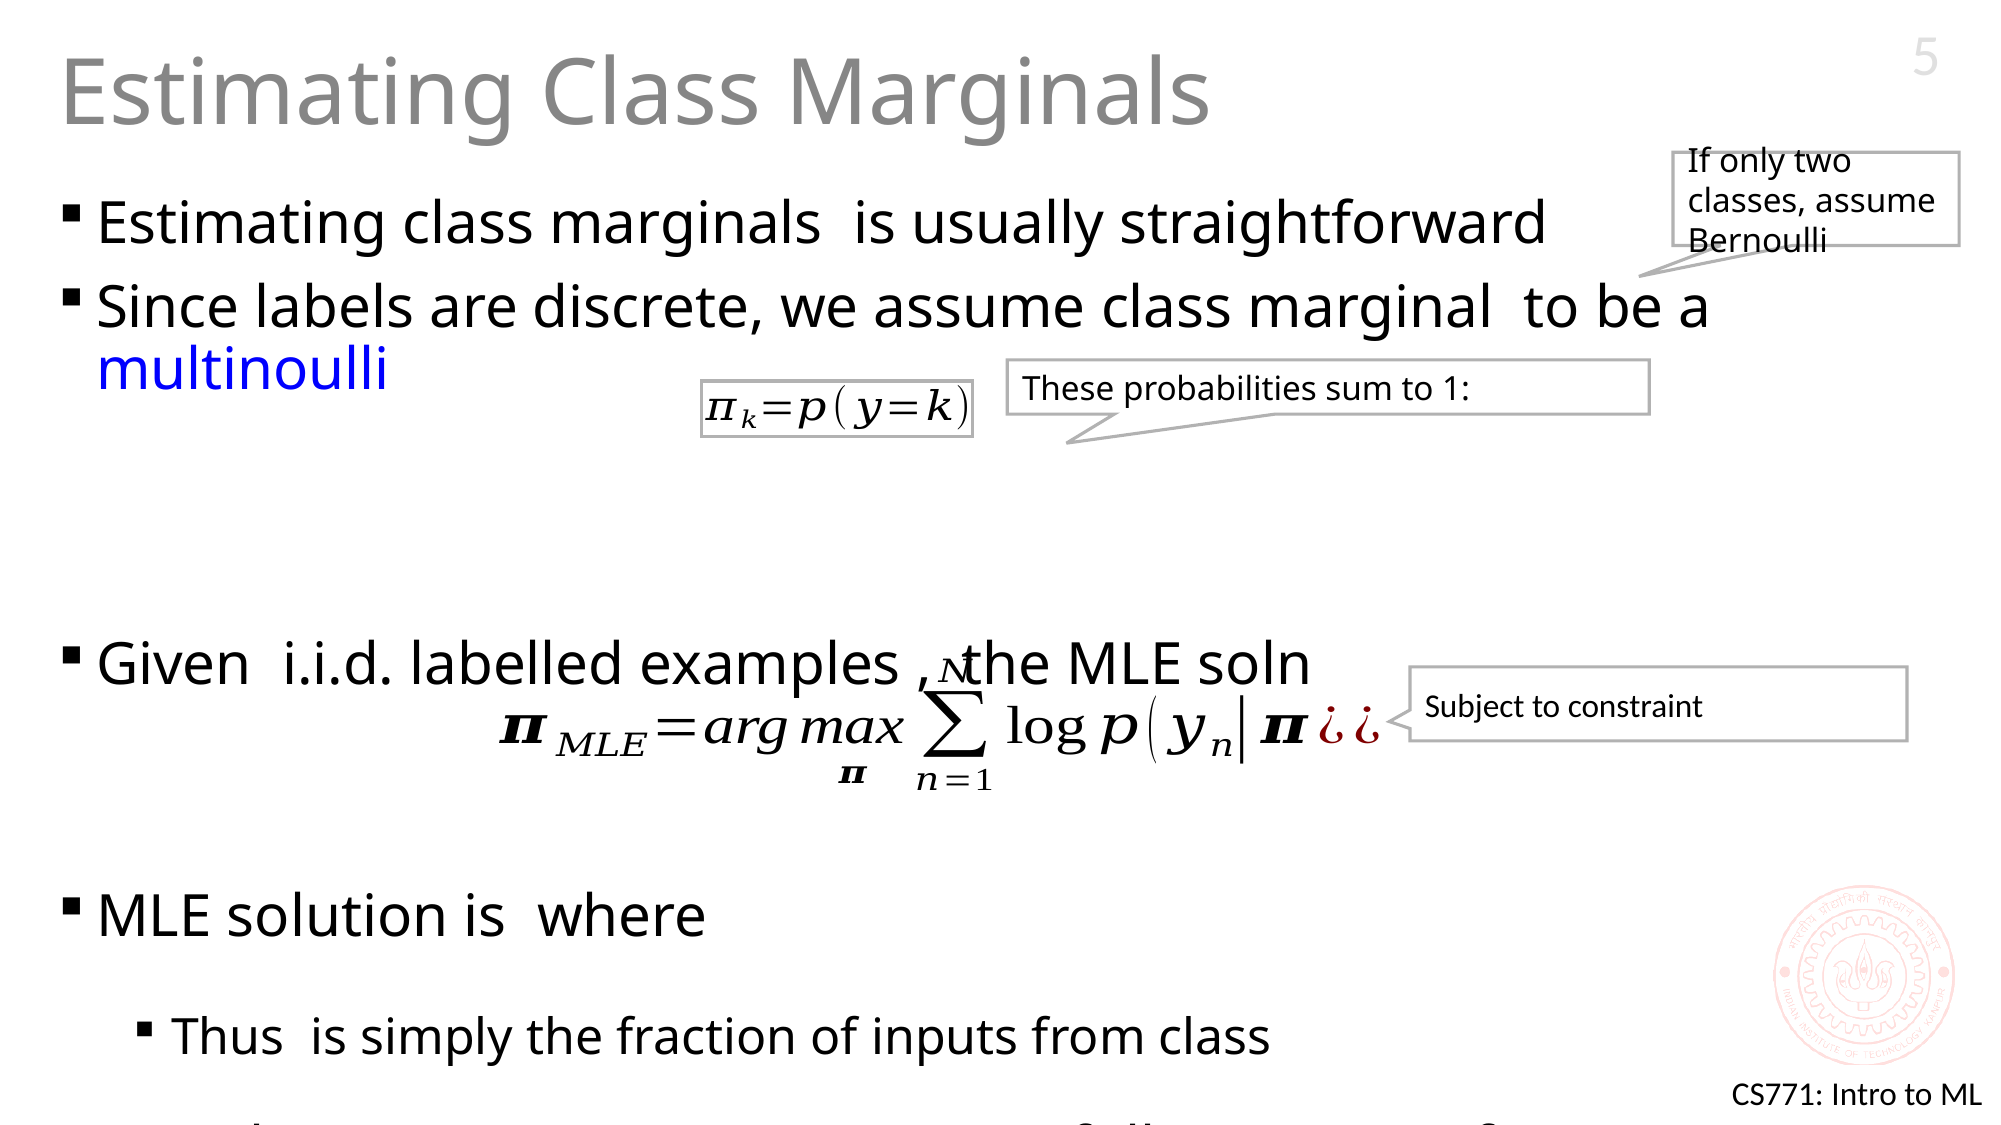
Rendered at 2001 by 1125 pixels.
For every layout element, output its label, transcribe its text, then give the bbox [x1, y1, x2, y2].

title Estimating Class Marginals [43, 27, 1970, 163]
slide_number 5 [1857, 22, 1957, 83]
text_box If only two classes, assume Bernoulli [1638, 151, 1961, 278]
